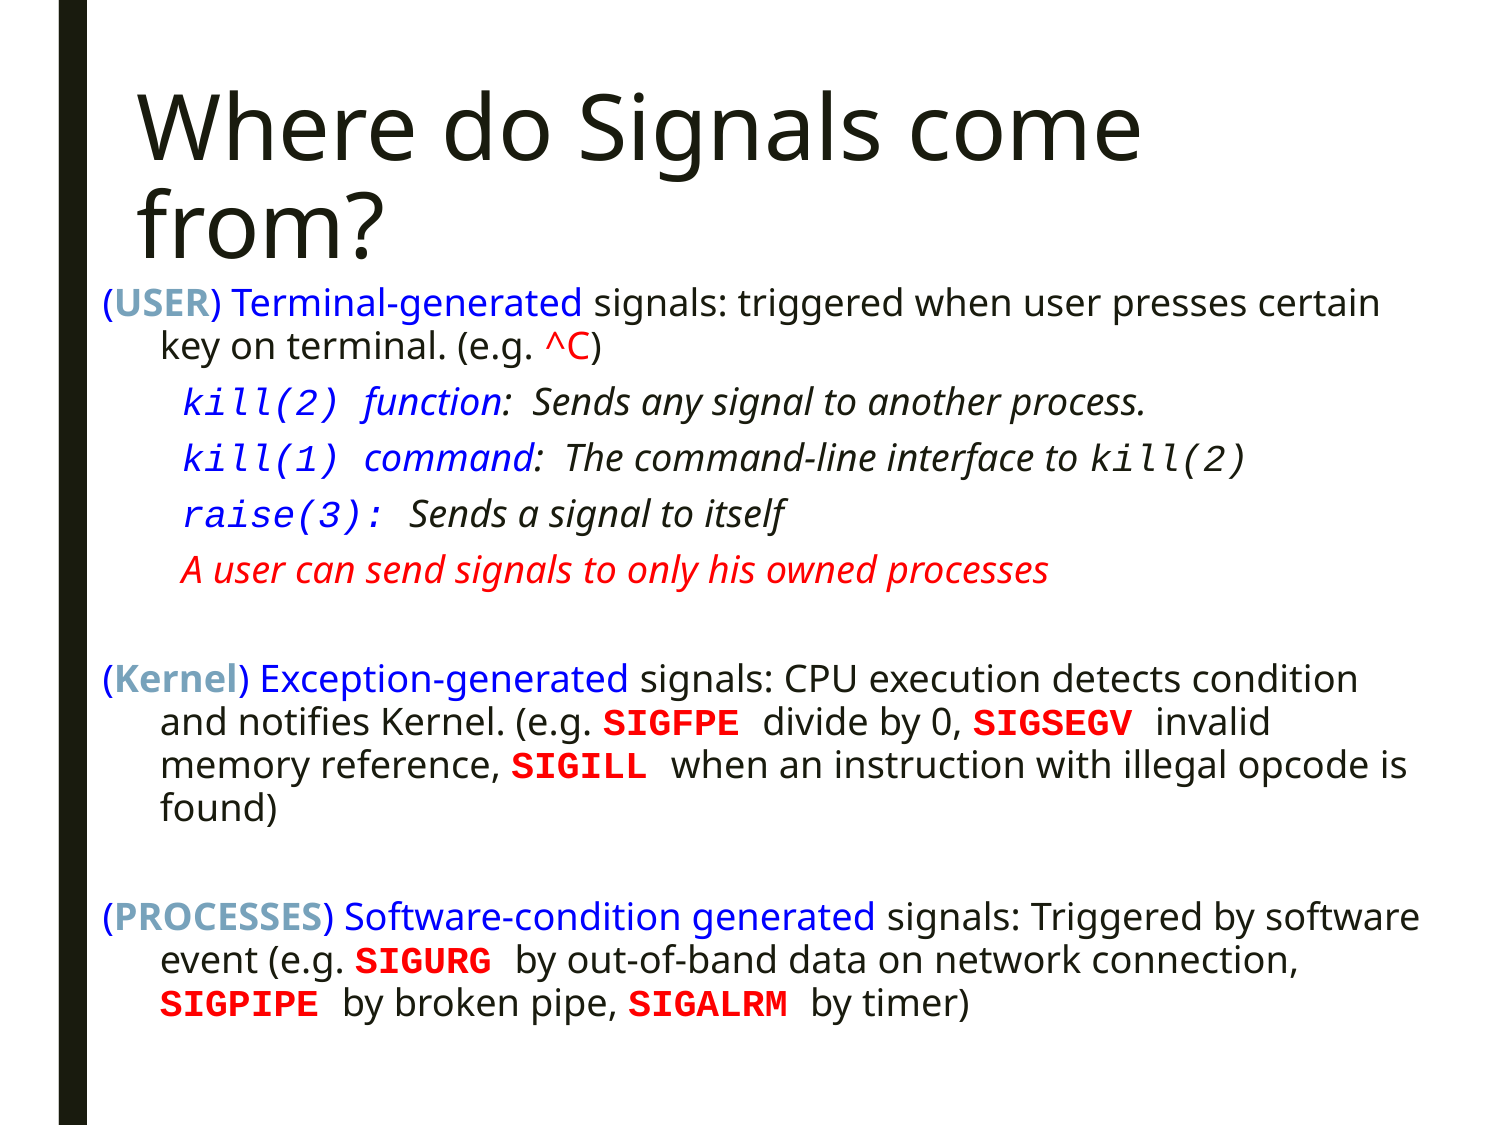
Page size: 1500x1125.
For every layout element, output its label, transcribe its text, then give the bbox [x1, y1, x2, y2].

title Where do Signals come from? [121, 75, 1404, 257]
list (USER) Terminal-generated signals: triggered when user presses certain key on terminal. (e.g. ^C) kill(2) function: Sends any signal to another process. kill(1) command: The command-line interface to kill(2) raise(3): Sends a signal to itself A user can send signals to only his owned processes (Kernel) Exception-generated signals: CPU execution detects condition and notifies Kernel. (e.g. SIGFPE divide by 0, SIGSEGV invalid memory reference, SIGILL when an instruction with illegal opcode is found) (PROCESSES) Software-condition generated signals: Triggered by software event (e.g. SIGURG by out-of-band data on network connection, SIGPIPE by broken pipe, SIGALRM by timer) [87, 275, 1438, 1038]
